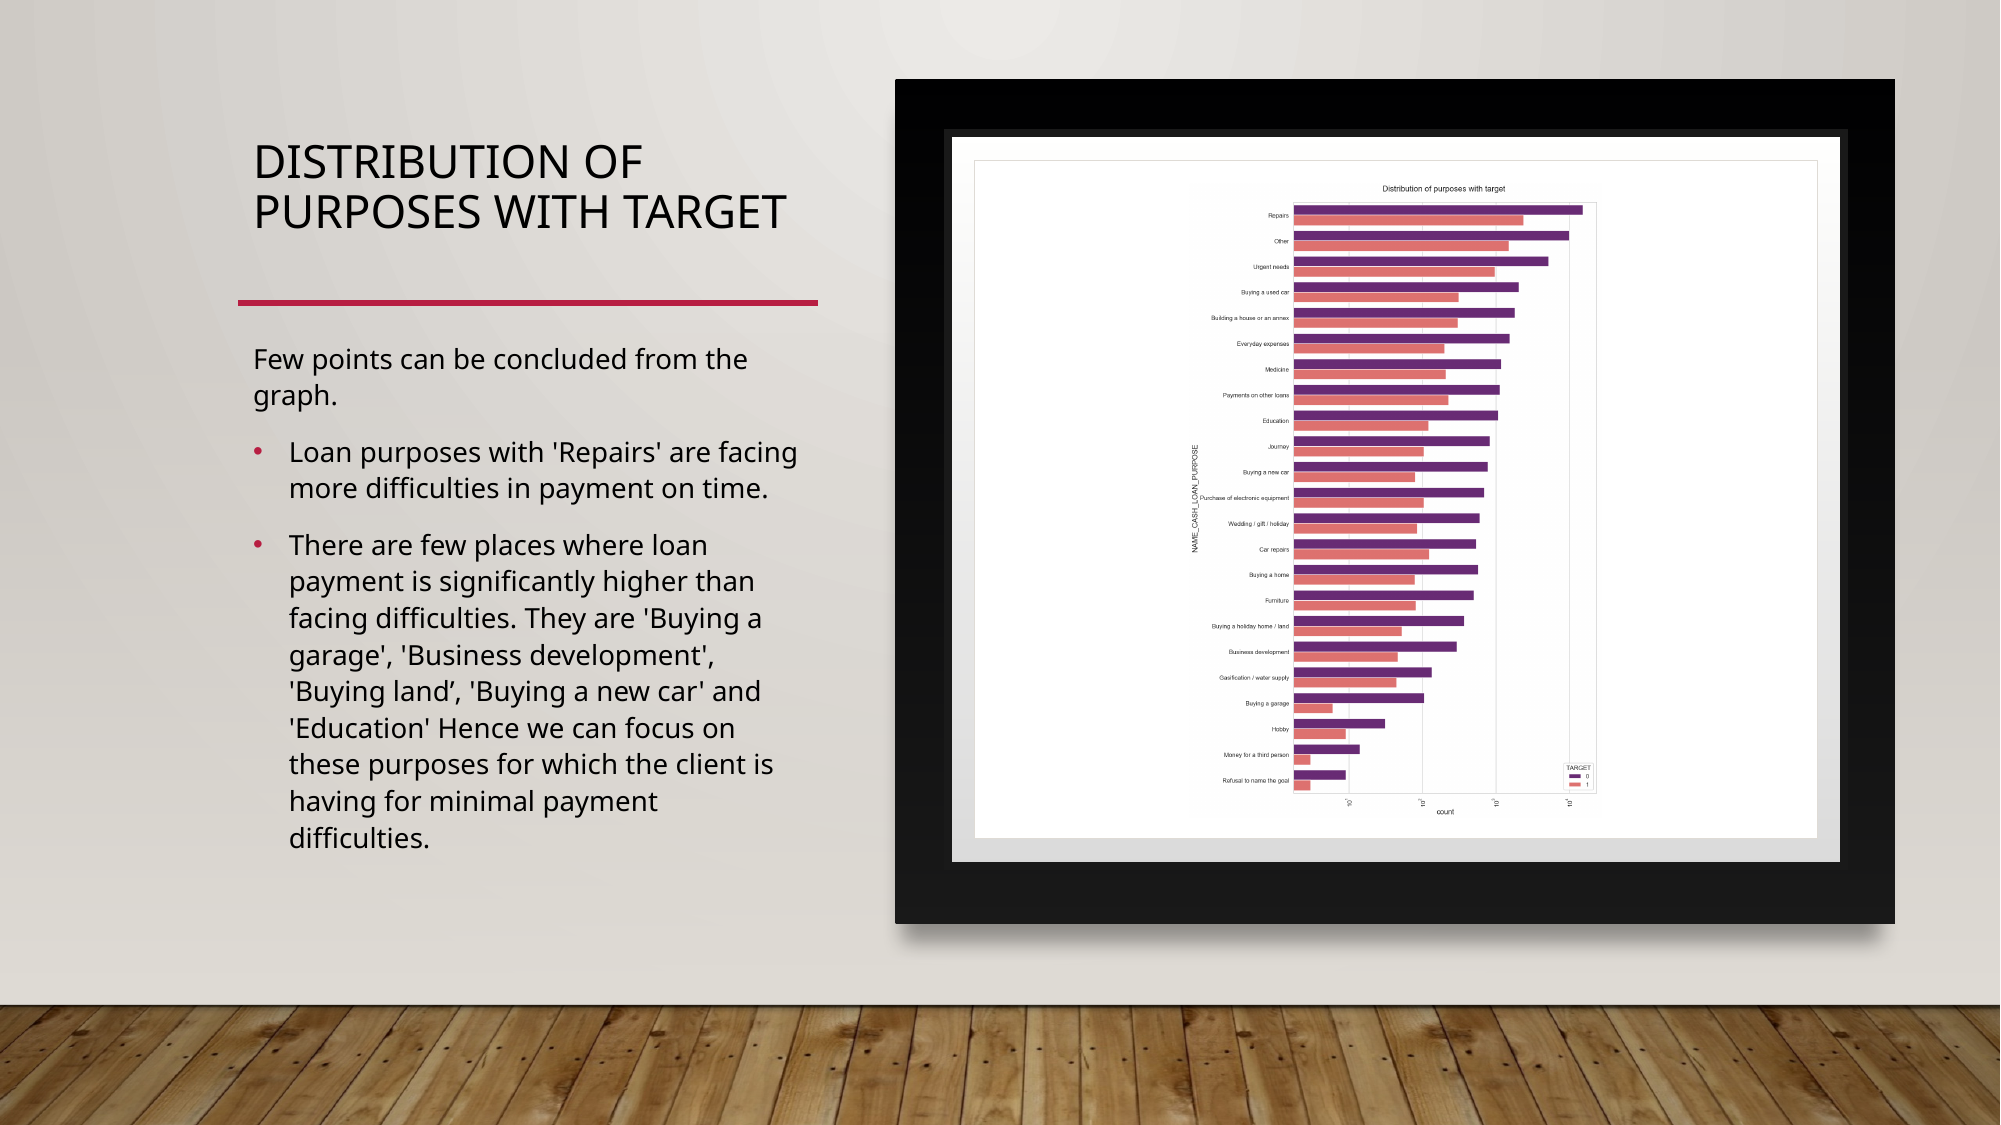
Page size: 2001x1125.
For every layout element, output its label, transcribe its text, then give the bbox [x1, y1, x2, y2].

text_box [895, 78, 1896, 924]
text_box [0, 0, 2000, 330]
text_box [0, 330, 2000, 1004]
title Distribution of purposes with target [238, 131, 818, 302]
picture [1188, 182, 1602, 818]
list Few points can be concluded from the graph. Loan purposes with 'Repairs' are facing more difficulties in payment on time. There are few places where loan payment is significantly higher than facing difficulties. They are 'Buying a garage', 'Business development', 'Buying land’, 'Buying a new car' and 'Education' Hence we can focus on these purposes for which the client is having for minimal payment difficulties. [238, 330, 817, 897]
picture [0, 1006, 2000, 1125]
